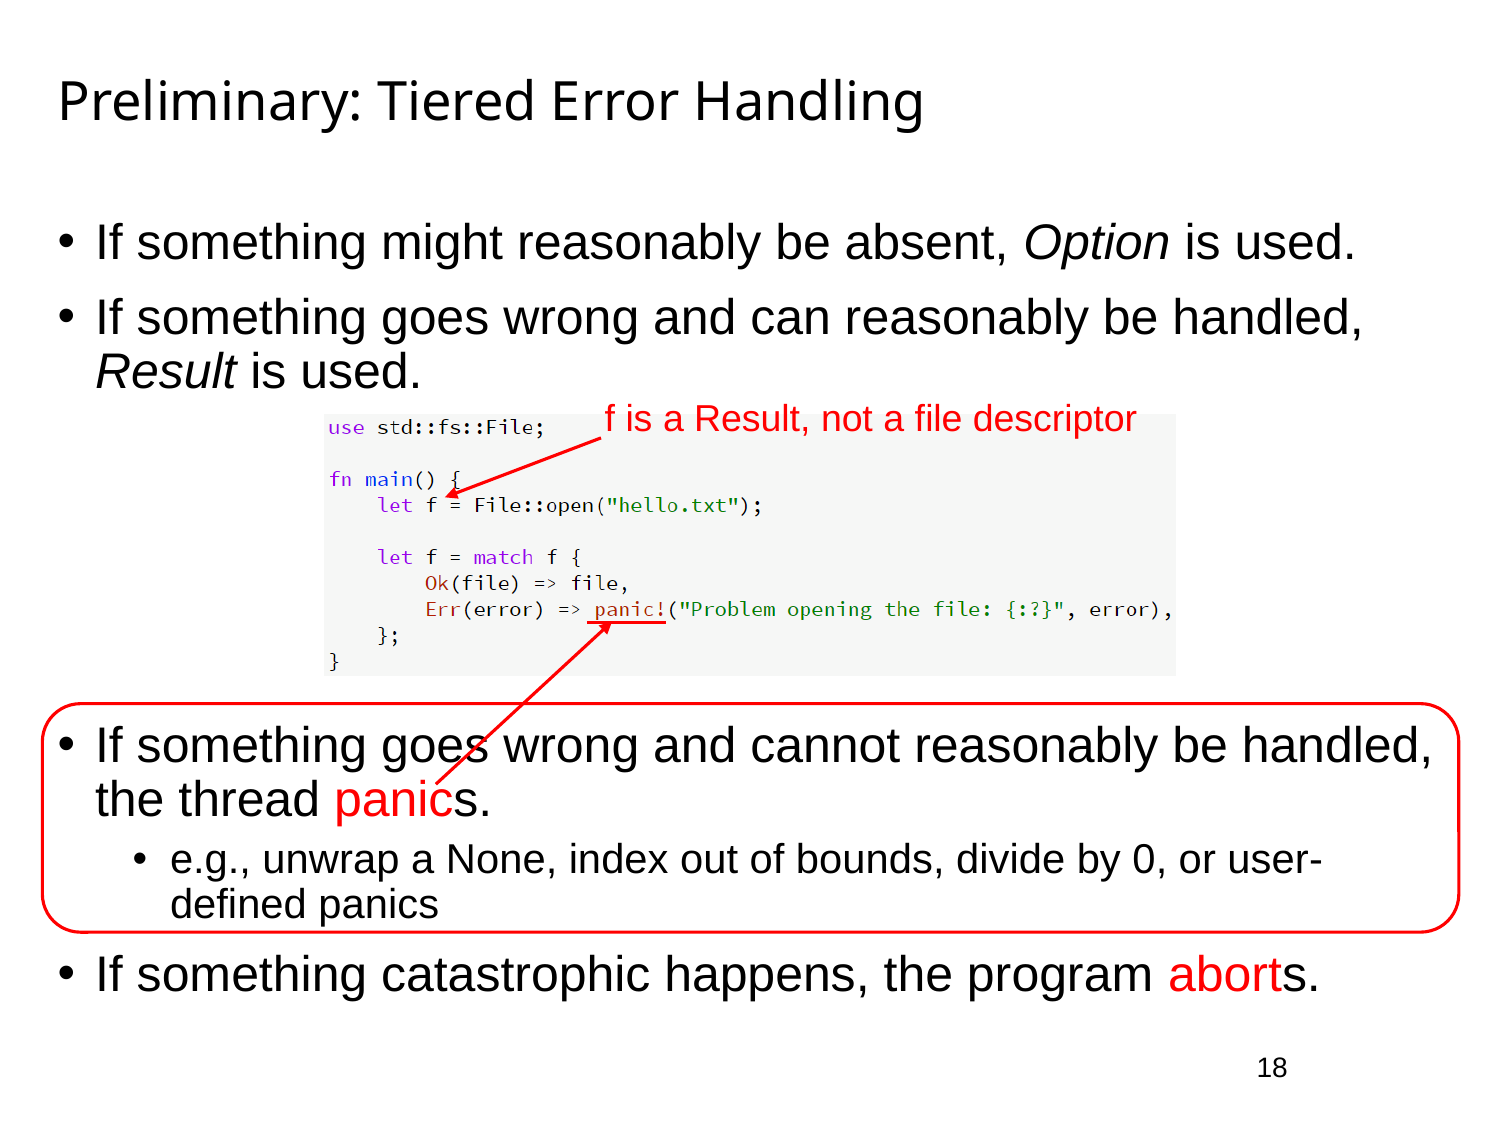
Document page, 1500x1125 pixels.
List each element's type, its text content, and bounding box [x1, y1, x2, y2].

list If something might reasonably be absent, Option is used. If something goes wrong and can reasonably be handled, Result is used. If something goes wrong and cannot reasonably be handled, the thread panics. e.g., unwrap a None, index out of bounds, divide by 0, or user-defined panics If something catastrophic happens, the program aborts. [42, 208, 1459, 730]
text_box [444, 437, 601, 498]
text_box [435, 621, 613, 785]
picture [324, 414, 1176, 676]
text_box [41, 702, 1460, 934]
title Preliminary: Tiered Error Handling [42, 25, 1459, 181]
list If something might reasonably be absent, Option is used. If something goes wrong and can reasonably be handled, Result is used. If something goes wrong and cannot reasonably be handled, the thread panics. e.g., unwrap a None, index out of bounds, divide by 0, or user-defined panics If something catastrophic happens, the program aborts. [42, 906, 1459, 1015]
text_box f is a Result, not a file descriptor [589, 386, 1153, 414]
